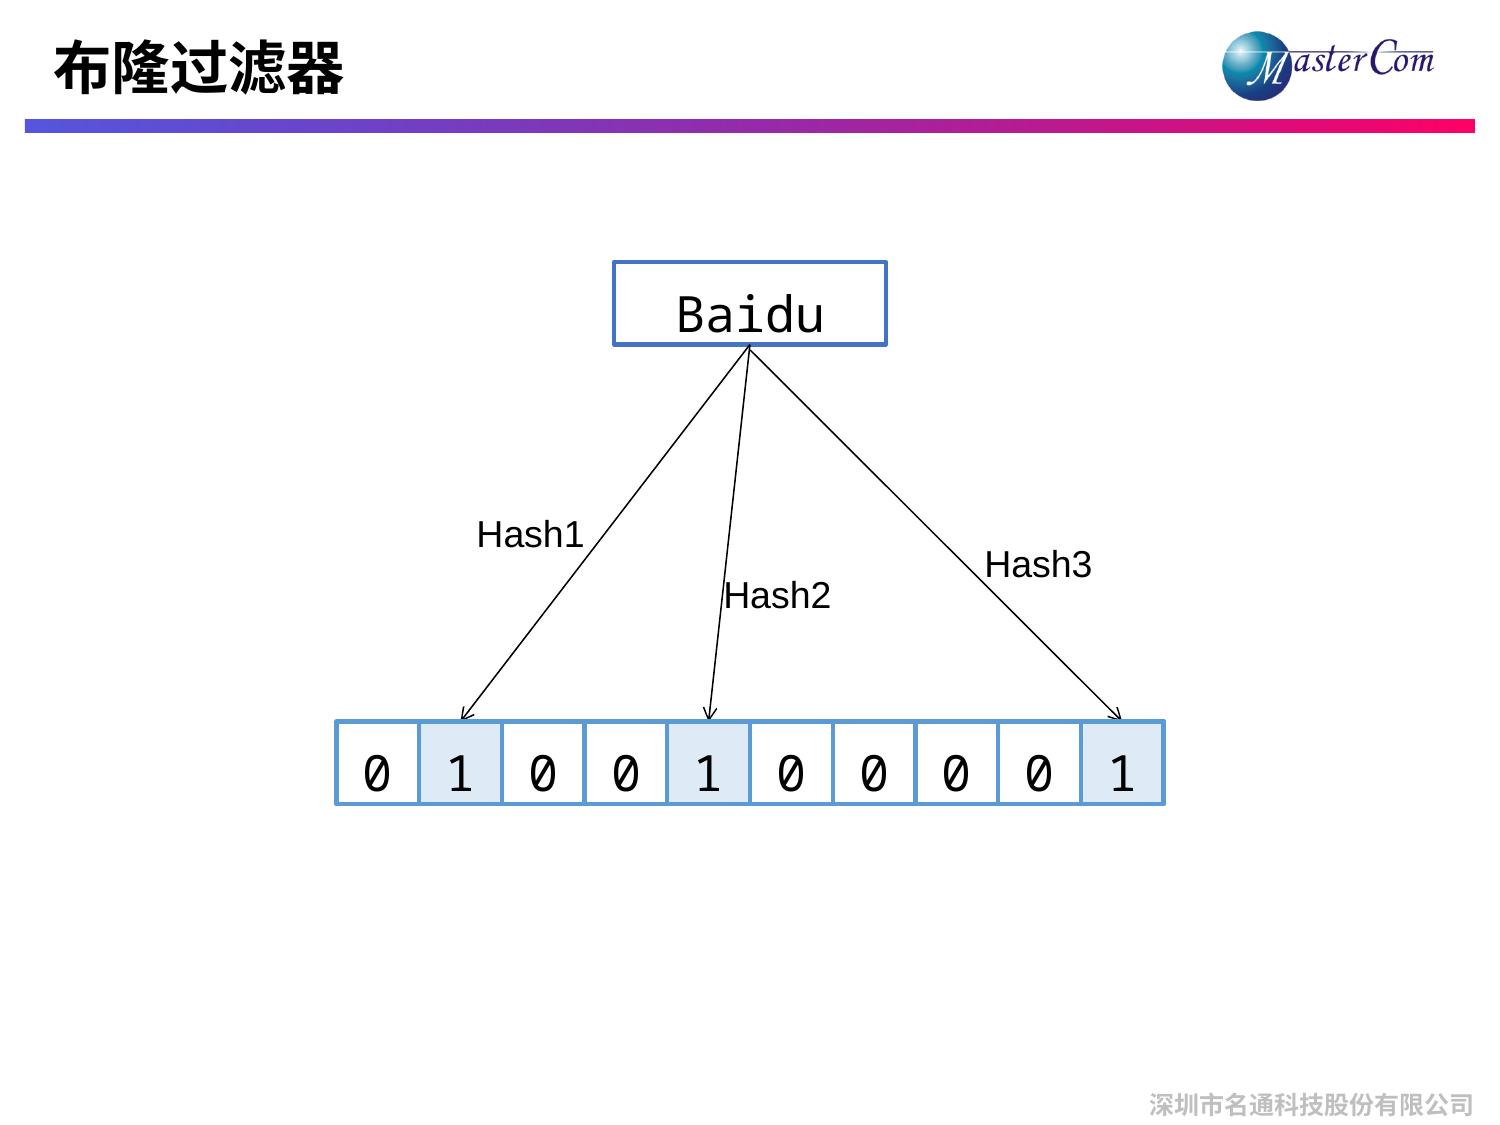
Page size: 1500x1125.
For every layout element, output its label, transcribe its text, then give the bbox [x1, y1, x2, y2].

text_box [708, 344, 751, 722]
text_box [749, 349, 1123, 722]
text_box Baidu [612, 260, 888, 347]
title 布隆过滤器 [24, 0, 1261, 132]
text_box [336, 721, 1164, 805]
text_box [460, 344, 706, 722]
picture [1261, 31, 1434, 101]
